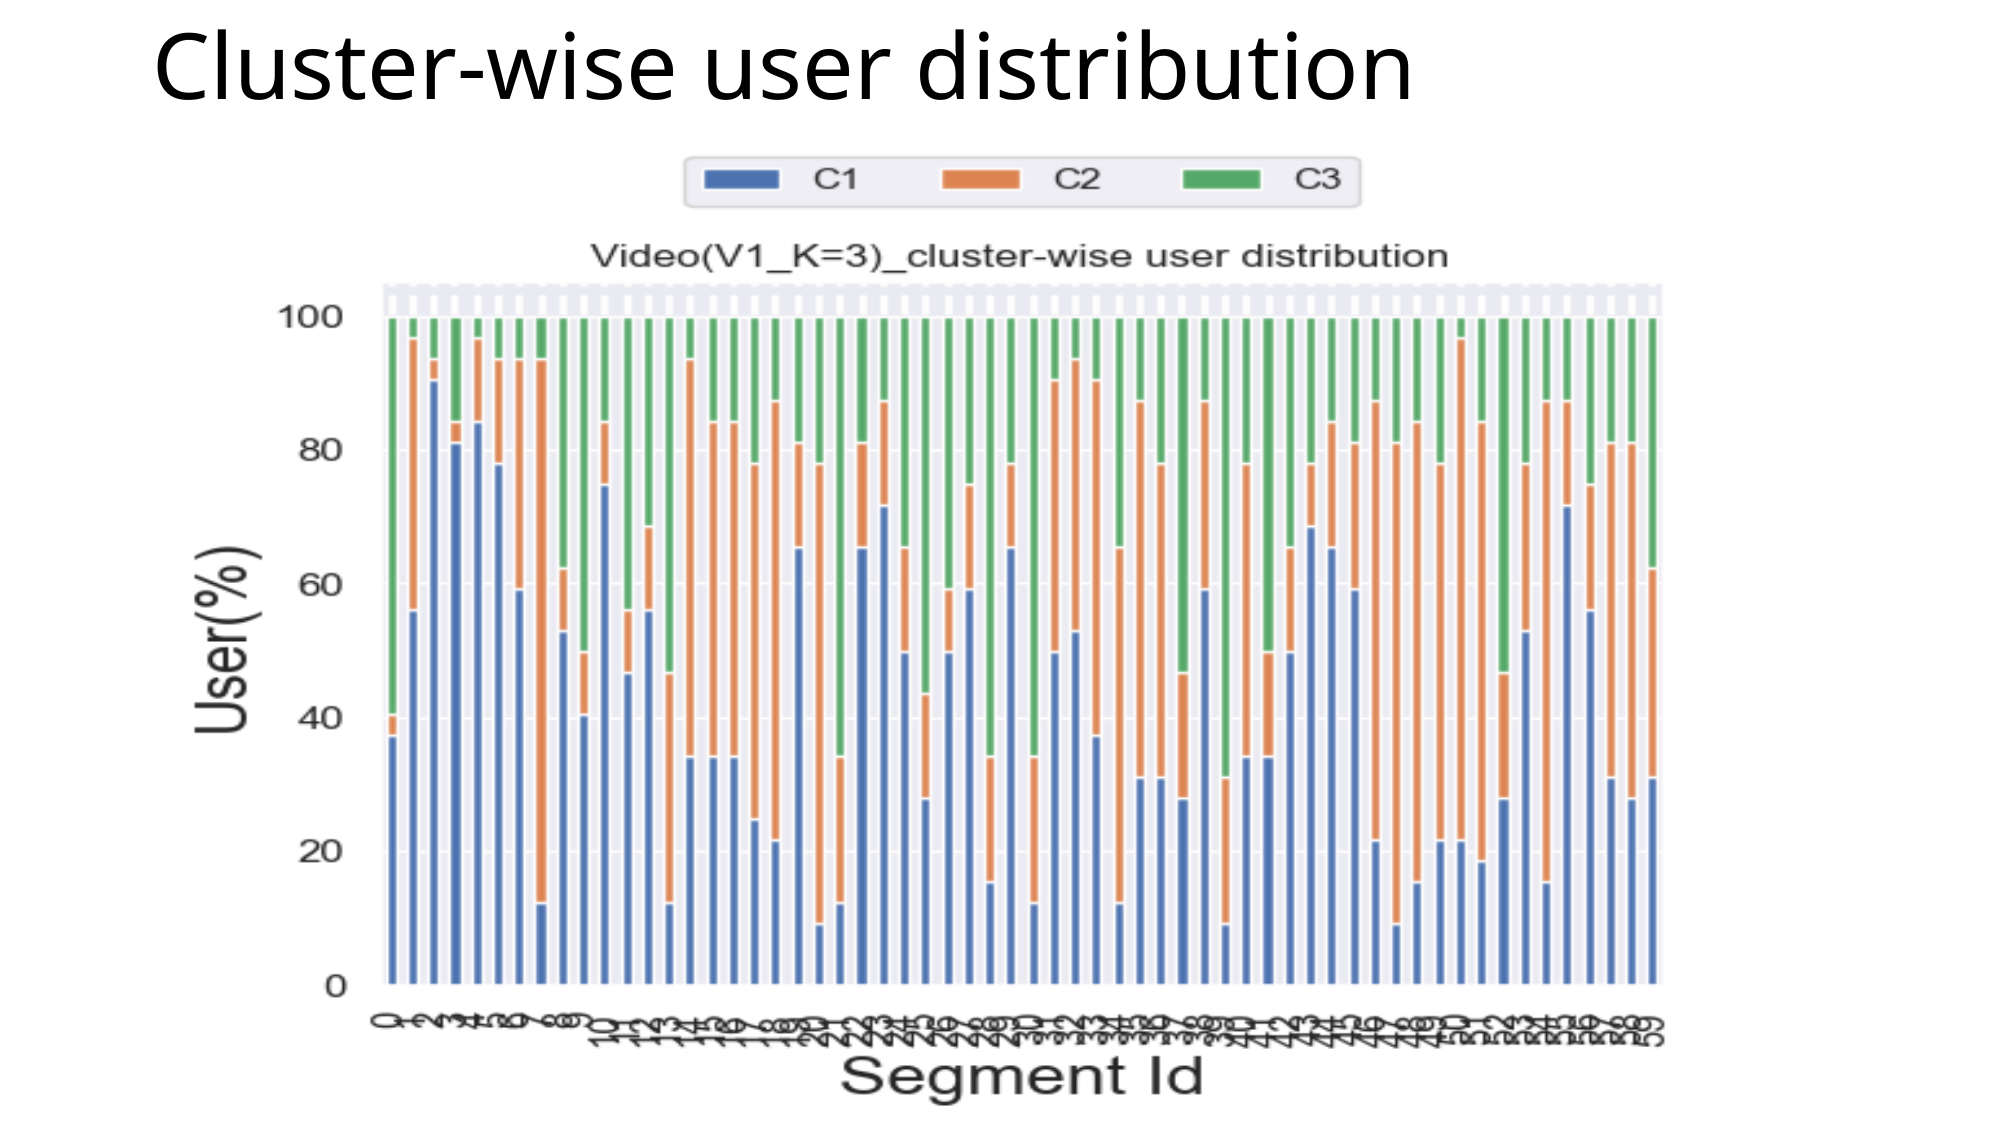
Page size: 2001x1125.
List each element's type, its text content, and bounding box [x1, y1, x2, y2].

picture [166, 138, 1696, 1125]
title Cluster-wise user distribution [137, 0, 1863, 179]
